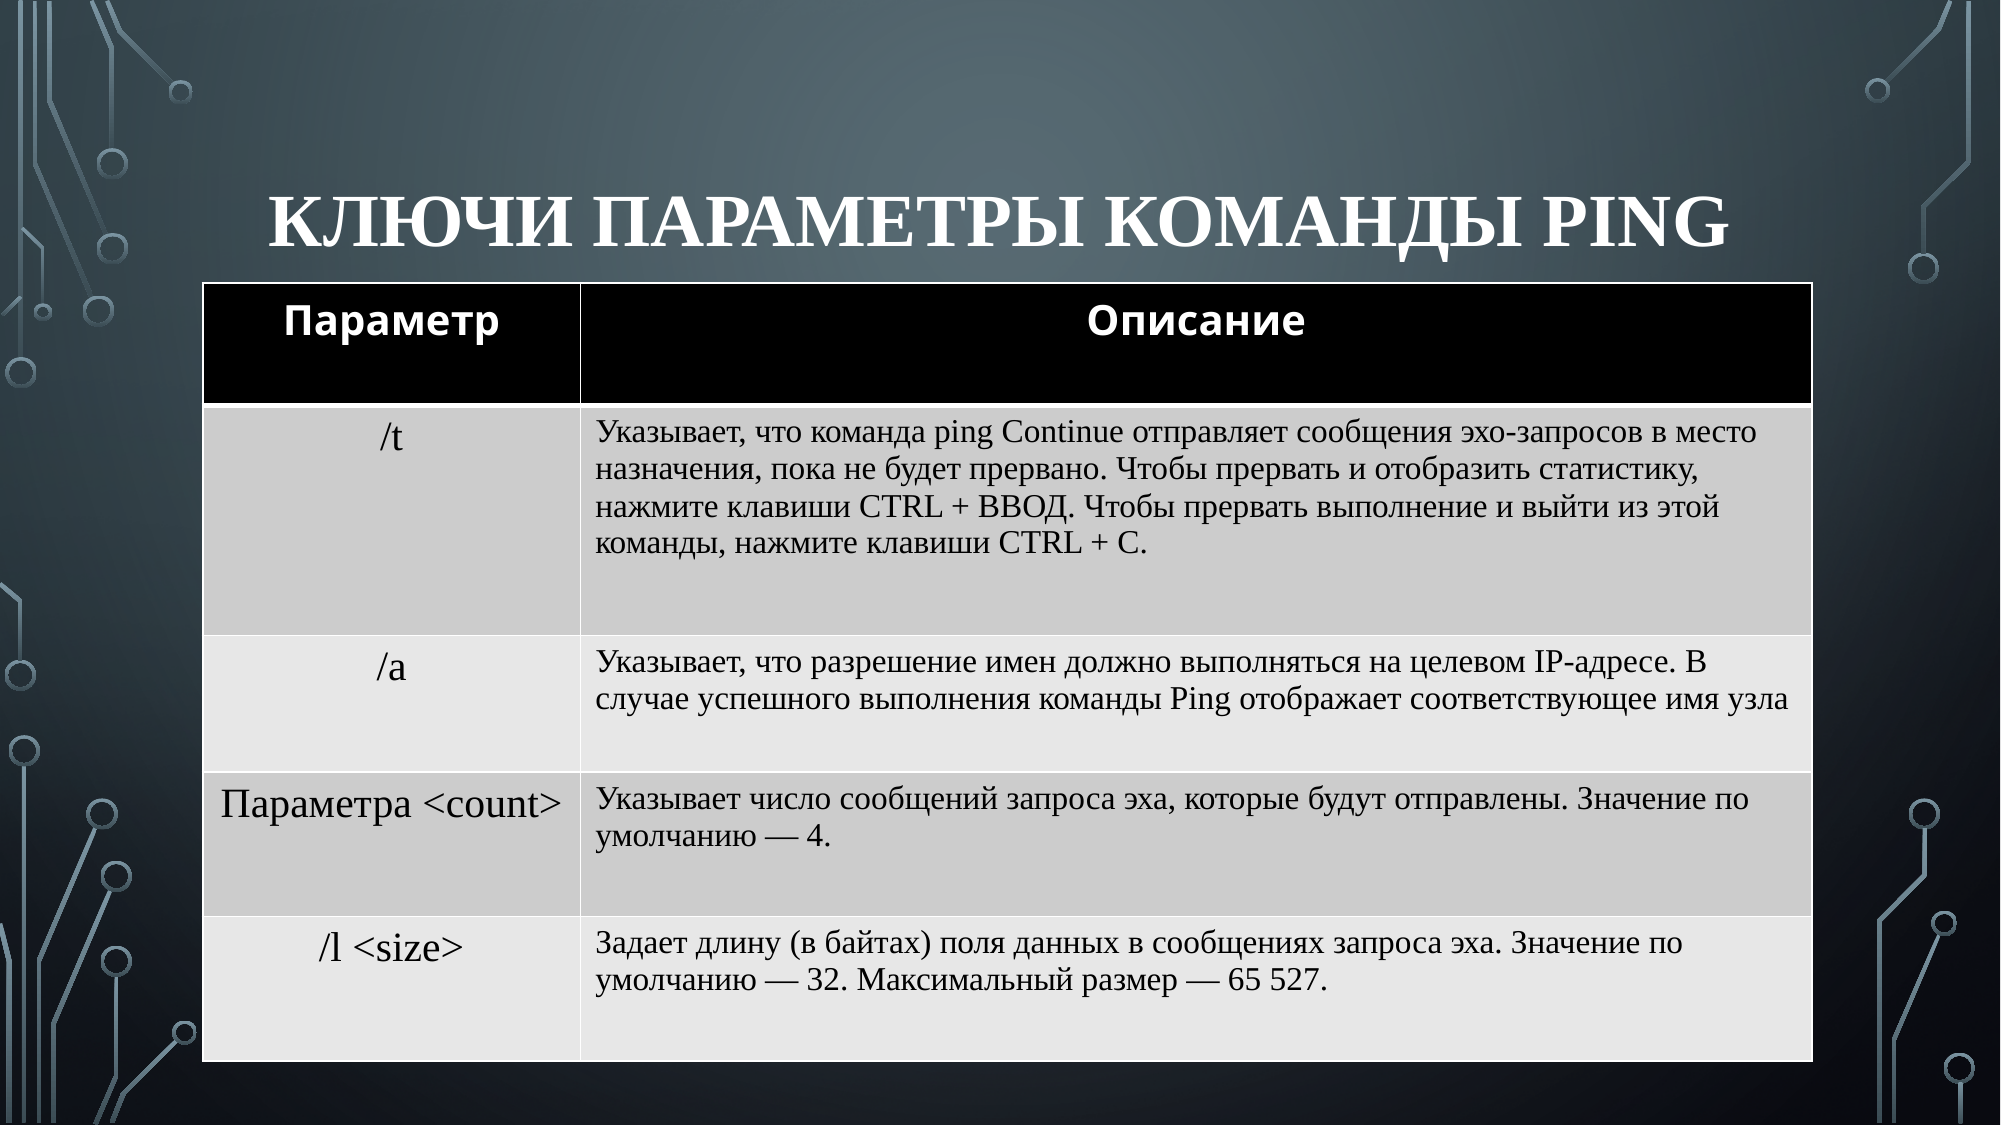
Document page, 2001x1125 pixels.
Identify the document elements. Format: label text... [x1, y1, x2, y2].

table_cell /t [204, 408, 580, 635]
table_cell /a [204, 636, 580, 771]
table_cell Параметра <count> [204, 773, 580, 916]
table_cell Указывает число сообщений запроса эха, которые будут отправлены. Значение по умолчанию — 4. [581, 773, 1811, 916]
table_header Описание [581, 284, 1811, 403]
table_cell Указывает, что разрешение имен должно выполняться на целевом IP-адресе. В случае успешного выполнения команды Ping отображает соответствующее имя узла [581, 636, 1811, 771]
table_header Параметр [204, 284, 580, 403]
title Ключи Параметры команды Ping [187, 101, 1813, 344]
table_cell /l <size> [204, 917, 580, 1060]
table_cell Задает длину (в байтах) поля данных в сообщениях запроса эха. Значение по умолчанию — 32. Максимальный размер — 65 527. [581, 917, 1811, 1060]
table_cell Указывает, что команда ping Continue отправляет сообщения эхо-запросов в место назначения, пока не будет прервано. Чтобы прервать и отобразить статистику, нажмите клавиши CTRL + ВВОД. Чтобы прервать выполнение и выйти из этой команды, нажмите клавиши CTRL + C. [581, 408, 1811, 635]
